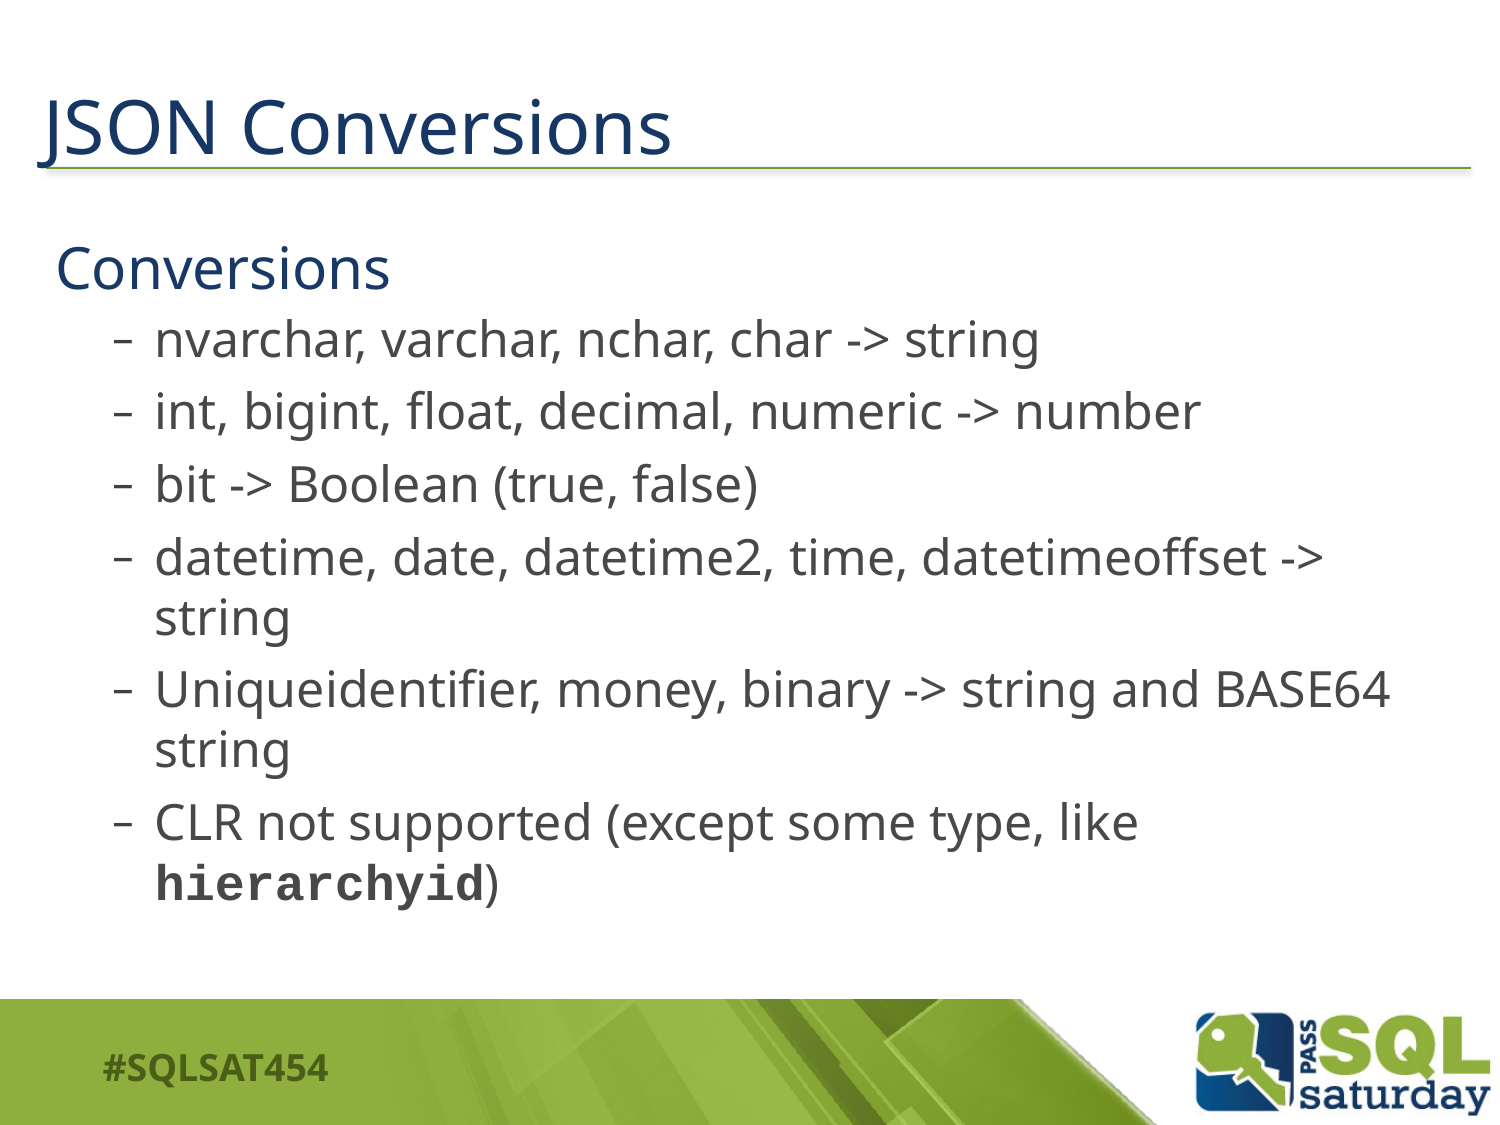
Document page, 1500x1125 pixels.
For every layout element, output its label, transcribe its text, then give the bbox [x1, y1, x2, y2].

picture [0, 984, 1500, 1125]
list Conversions nvarchar, varchar, nchar, char -> string int, bigint, float, decimal, numeric -> number bit -> Boolean (true, false) datetime, date, datetime2, time, datetimeoffset -> string Uniqueidentifier, money, binary -> string and BASE64 string CLR not supported (except some type, like hierarchyid) [40, 223, 1460, 859]
title JSON Conversions [28, 25, 1472, 224]
